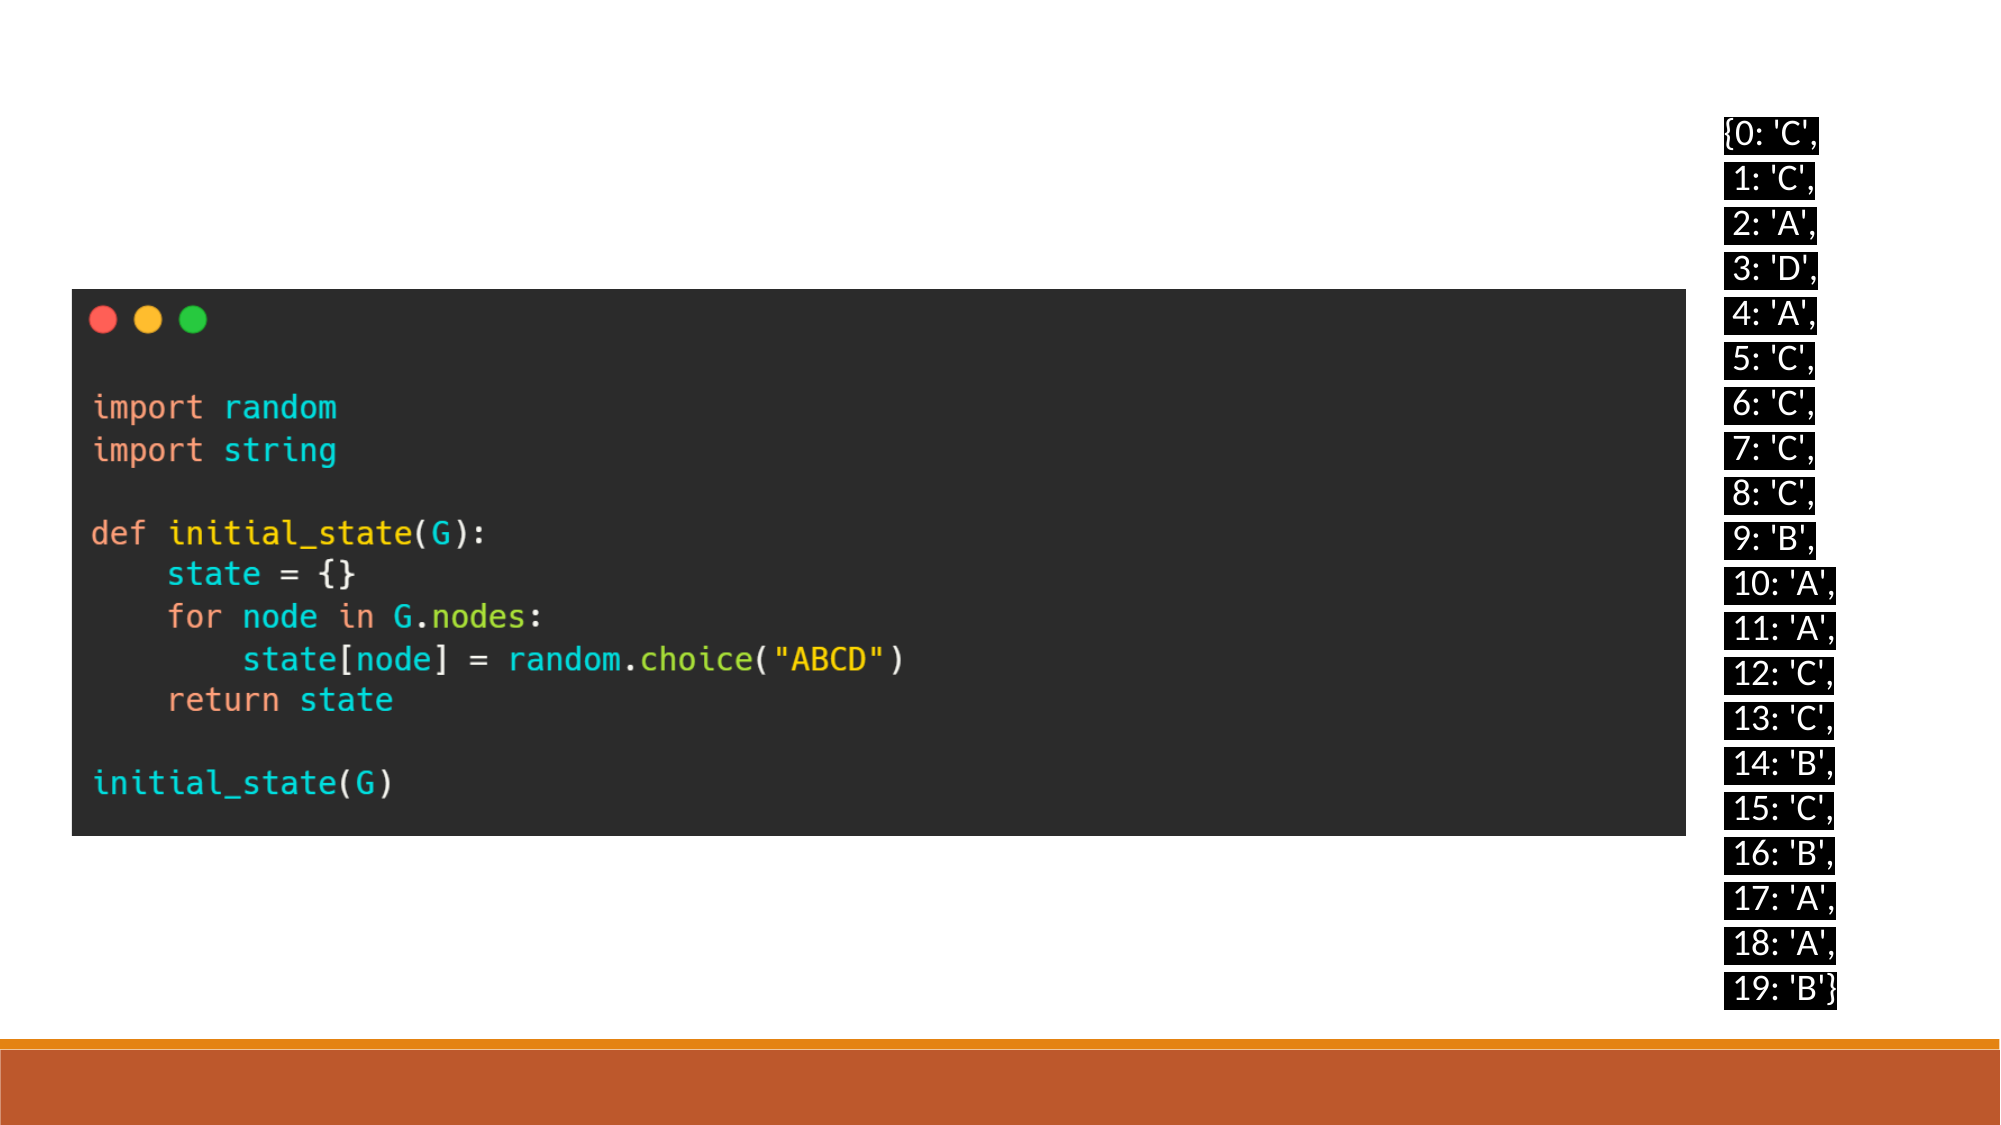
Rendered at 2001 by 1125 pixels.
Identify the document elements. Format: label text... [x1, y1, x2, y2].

text_box {0: 'C', 1: 'C', 2: 'A', 3: 'D', 4: 'A', 5: 'C', 6: 'C', 7: 'C', 8: 'C', 9: 'B', 10: 'A', 11: 'A', 12: 'C', 13: 'C', 14: 'B', 15: 'C', 16: 'B', 17: 'A', 18: 'A', 19: 'B'} [1708, 100, 2000, 1016]
picture [71, 289, 1687, 836]
